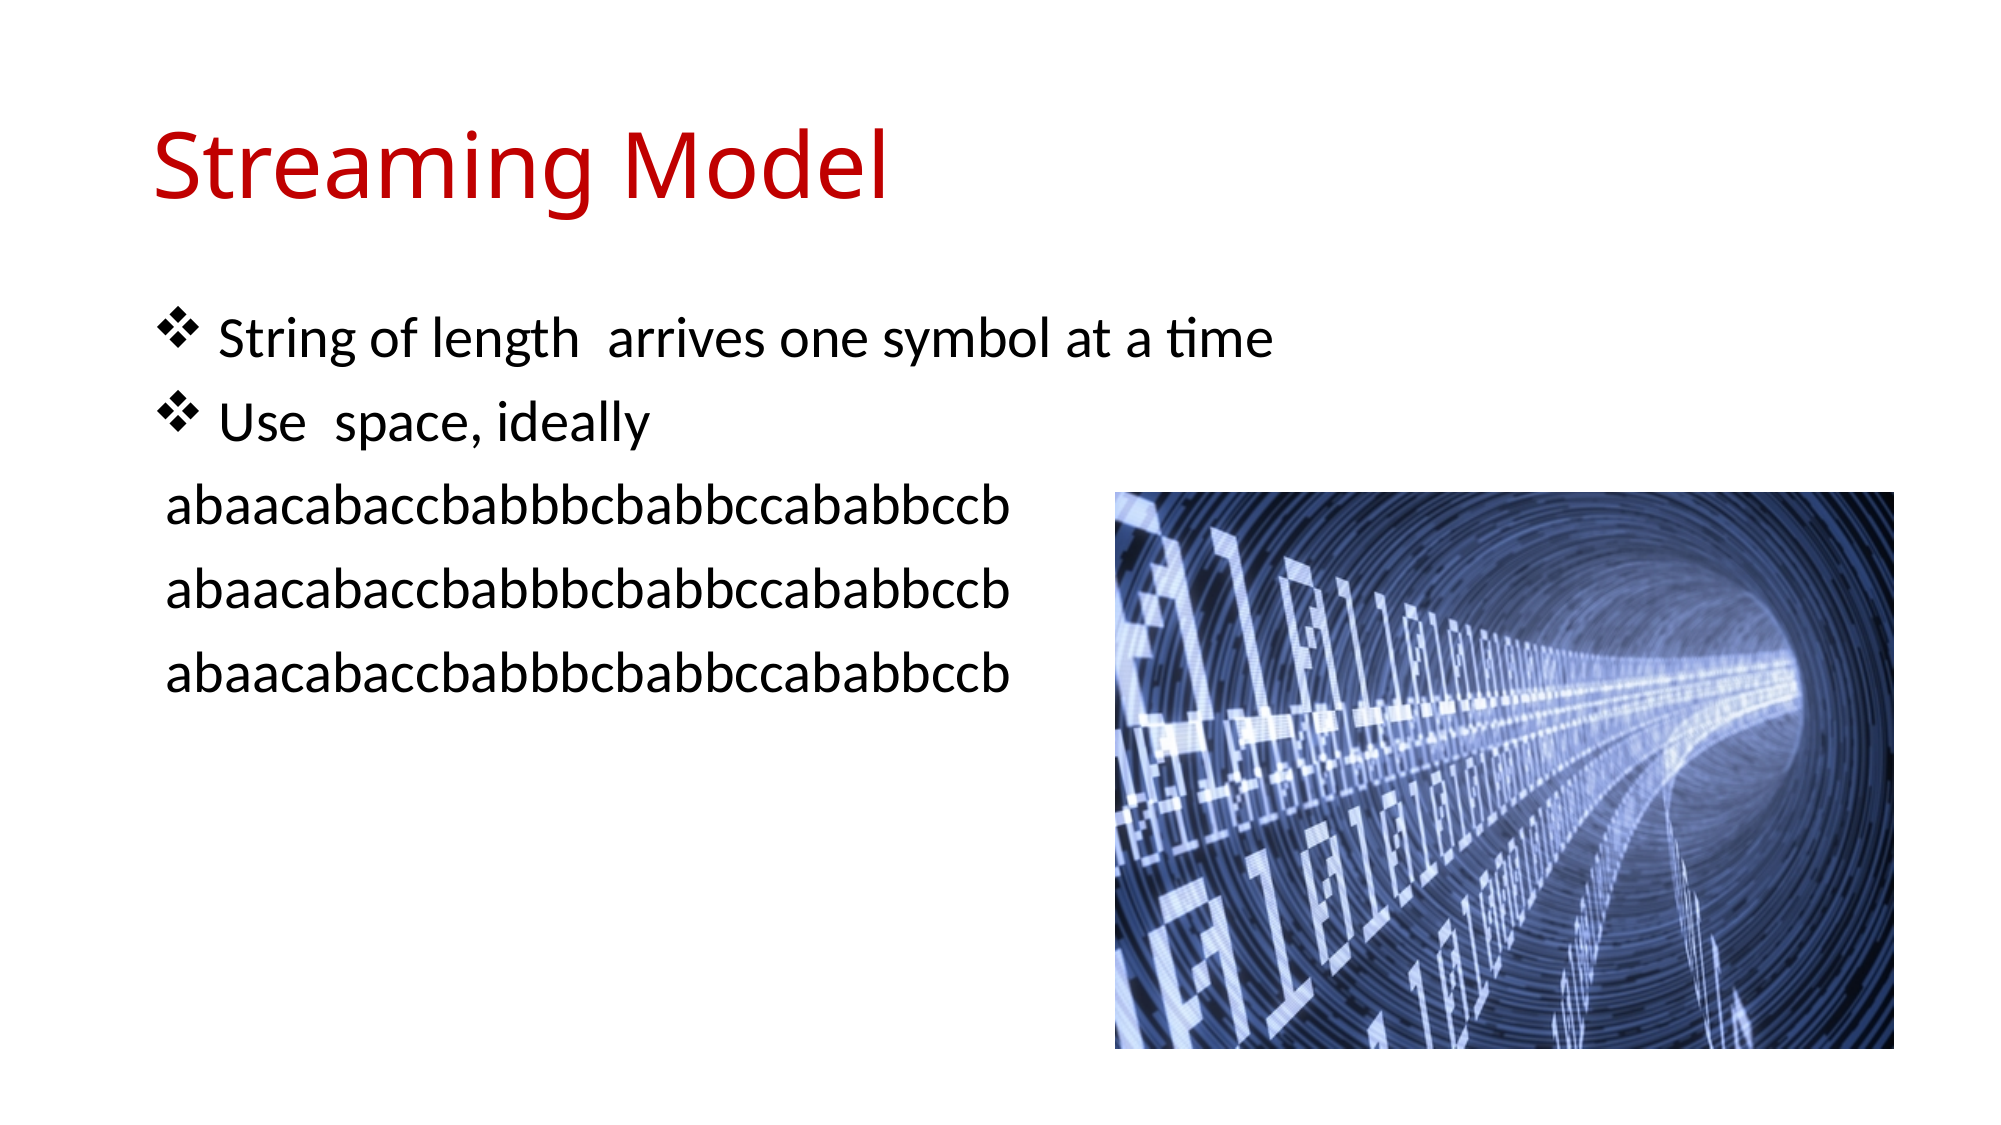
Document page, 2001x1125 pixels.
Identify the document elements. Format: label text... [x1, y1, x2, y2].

picture [1115, 492, 1894, 1050]
title Streaming Model [137, 59, 1863, 278]
